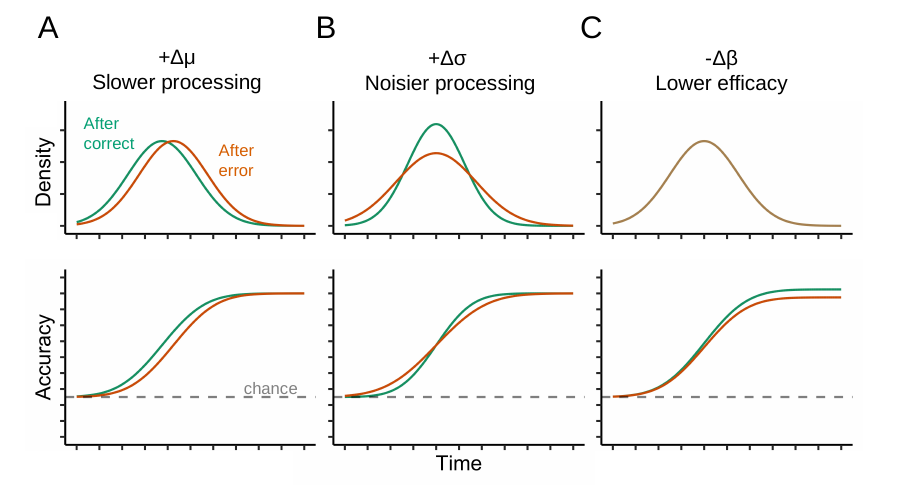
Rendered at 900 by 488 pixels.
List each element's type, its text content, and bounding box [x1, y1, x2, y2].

picture [25, 259, 863, 486]
text_box B [300, 0, 343, 53]
text_box +Δμ Slower processing [43, 36, 311, 101]
picture [25, 101, 863, 240]
text_box A [23, 0, 65, 53]
text_box -Δβ Lower efficacy [587, 37, 856, 101]
text_box C [565, 0, 607, 53]
text_box +Δσ Noisier processing [316, 37, 584, 101]
